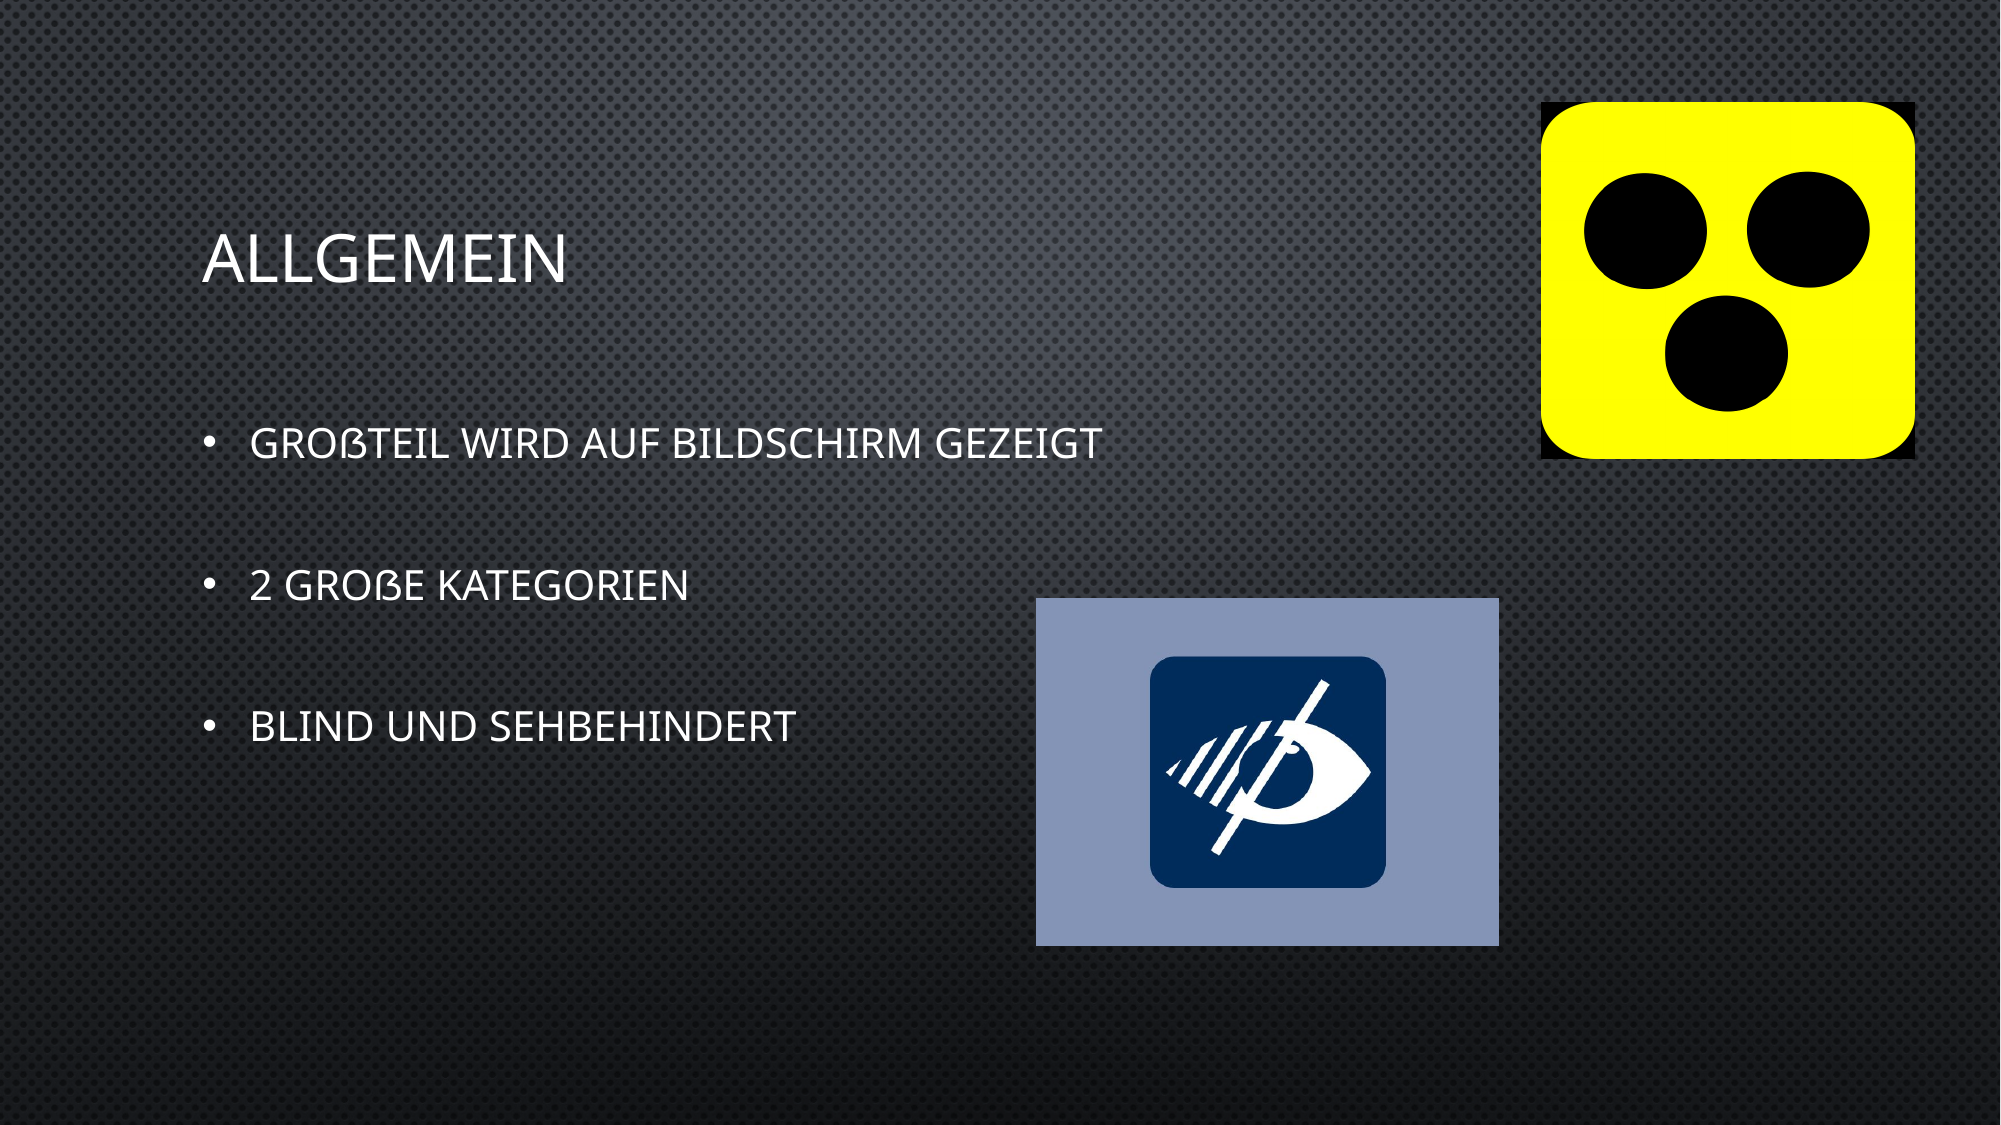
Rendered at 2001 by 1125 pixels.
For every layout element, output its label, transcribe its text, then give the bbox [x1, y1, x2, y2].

title Allgemein [187, 99, 1813, 413]
picture [1541, 102, 1915, 459]
list Großteil wird auf Bildschirm gezeigt 2 große Kategorien Blind und Sehbehindert [187, 433, 1813, 946]
picture [1035, 598, 1500, 946]
